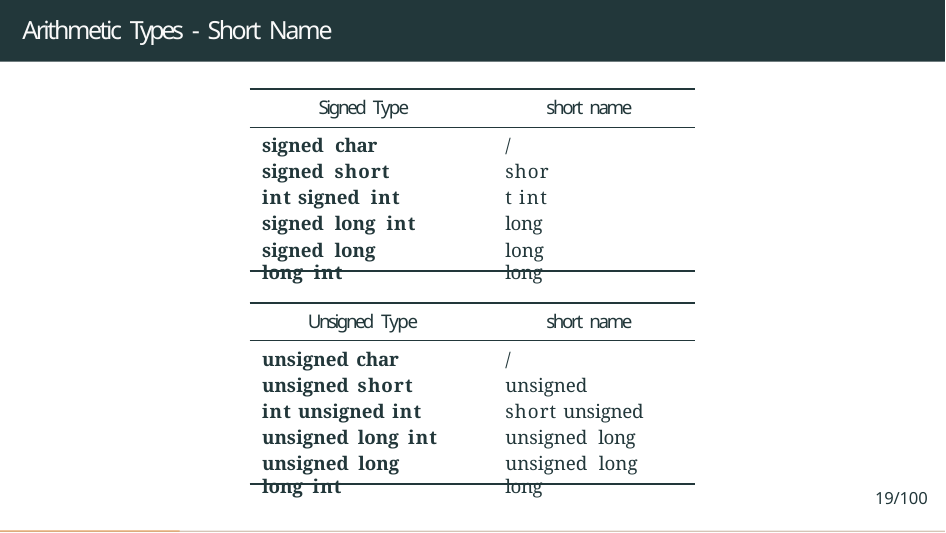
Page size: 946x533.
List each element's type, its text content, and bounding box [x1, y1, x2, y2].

text_box / short int long long long [503, 271, 596, 284]
text_box signed char signed short int signed int signed long int signed long long int [260, 271, 461, 284]
text_box short name [544, 94, 644, 119]
text_box signed char signed short int signed int signed long int signed long long int [260, 128, 461, 270]
text_box short name [544, 307, 644, 333]
title Arithmetic Types - Short Name [20, 12, 387, 104]
text_box / unsigned short unsigned unsigned long unsigned long long [503, 341, 685, 484]
text_box Signed Type [316, 94, 427, 119]
text_box unsigned char unsigned short int unsigned int unsigned long int unsigned long long int [260, 341, 481, 484]
text_box unsigned char unsigned short int unsigned int unsigned long int unsigned long long int [260, 485, 481, 497]
text_box 19/100 [873, 485, 931, 508]
text_box Unsigned Type [305, 307, 437, 333]
text_box / unsigned short unsigned unsigned long unsigned long long [503, 485, 685, 498]
text_box / short int long long long [503, 128, 596, 270]
